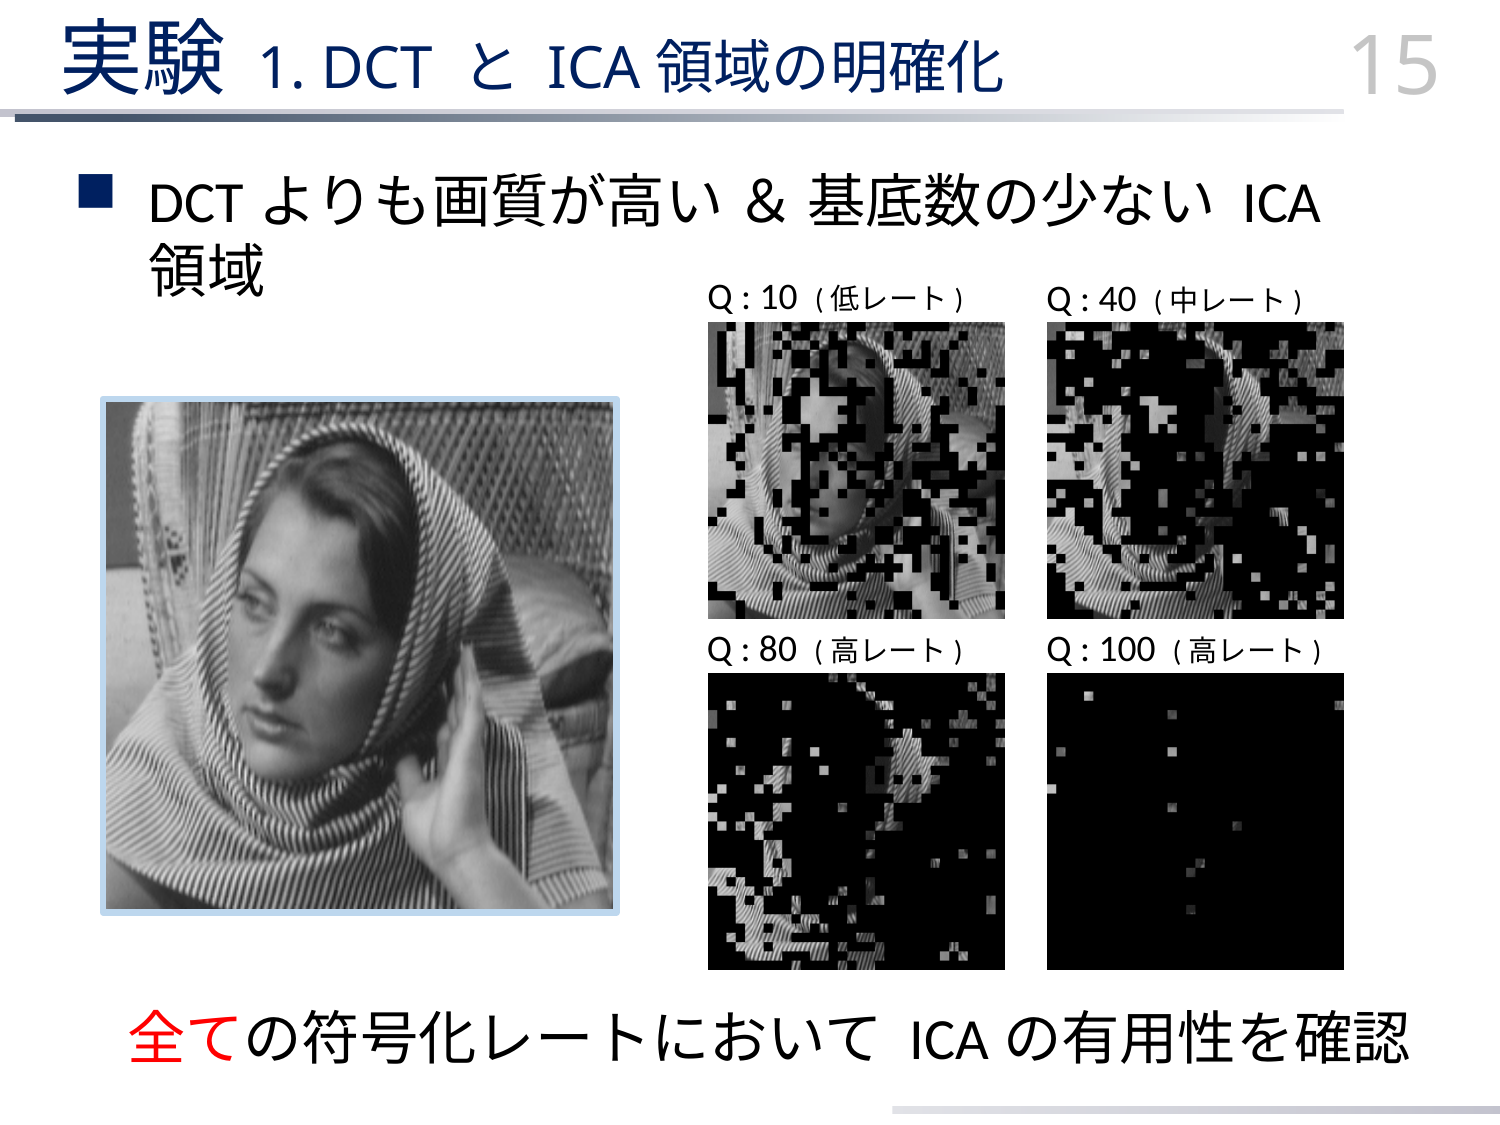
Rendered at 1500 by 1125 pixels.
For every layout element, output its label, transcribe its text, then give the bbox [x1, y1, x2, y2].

picture [708, 673, 1005, 970]
text_box DCTよりも画質が高い ＆ 基底数の少ない ICA領域 [59, 156, 1366, 312]
picture [1047, 673, 1344, 970]
text_box Q : 100 (高レート) [1031, 616, 1336, 677]
text_box Q : 10 (低レート) [692, 264, 978, 325]
text_box Q : 40 (中レート) [1031, 266, 1317, 327]
title 実験 1. DCT と ICA領域の明確化 [44, 14, 1315, 110]
text_box 全ての符号化レートにおいて ICAの有用性を確認 [77, 994, 1461, 1080]
text_box Q : 80 (高レート) [692, 616, 978, 677]
picture [105, 402, 614, 910]
picture [1047, 322, 1344, 619]
slide_number 15 [1315, 14, 1457, 122]
picture [708, 322, 1005, 619]
